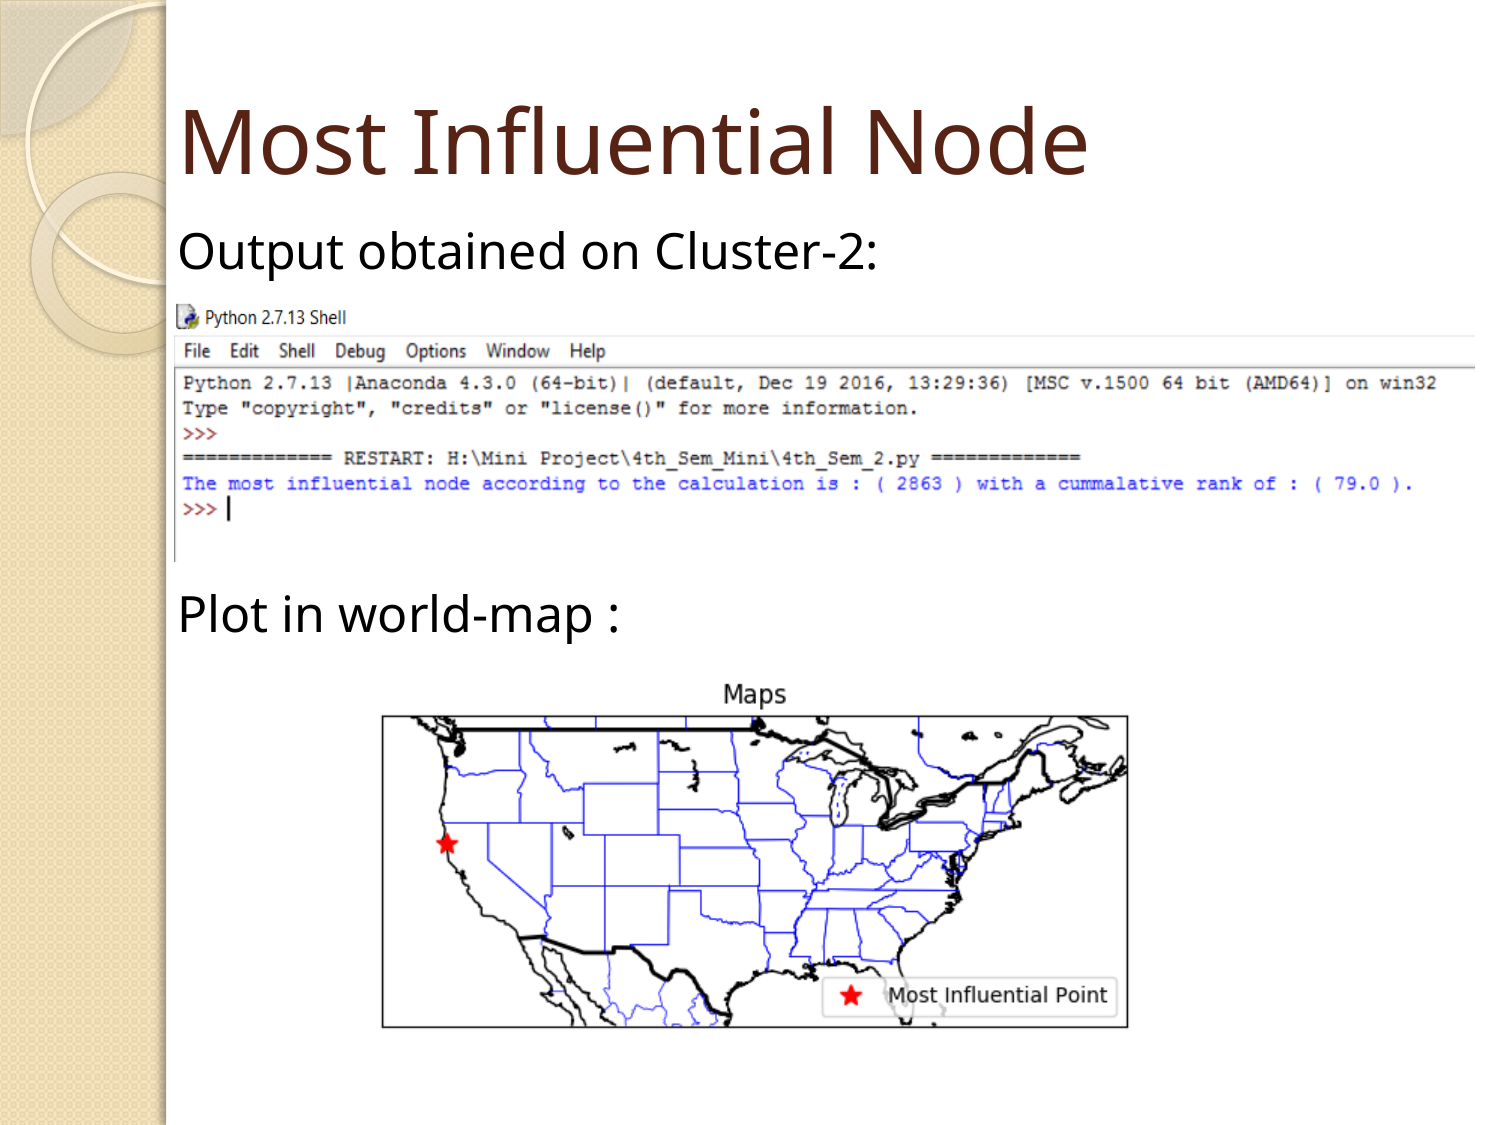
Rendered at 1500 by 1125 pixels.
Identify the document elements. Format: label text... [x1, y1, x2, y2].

text_box Output obtained on Cluster-2: [162, 212, 1475, 288]
text_box Plot in world-map : [162, 574, 255, 650]
picture [174, 299, 1476, 1125]
title Most Influential Node [162, 45, 1393, 233]
